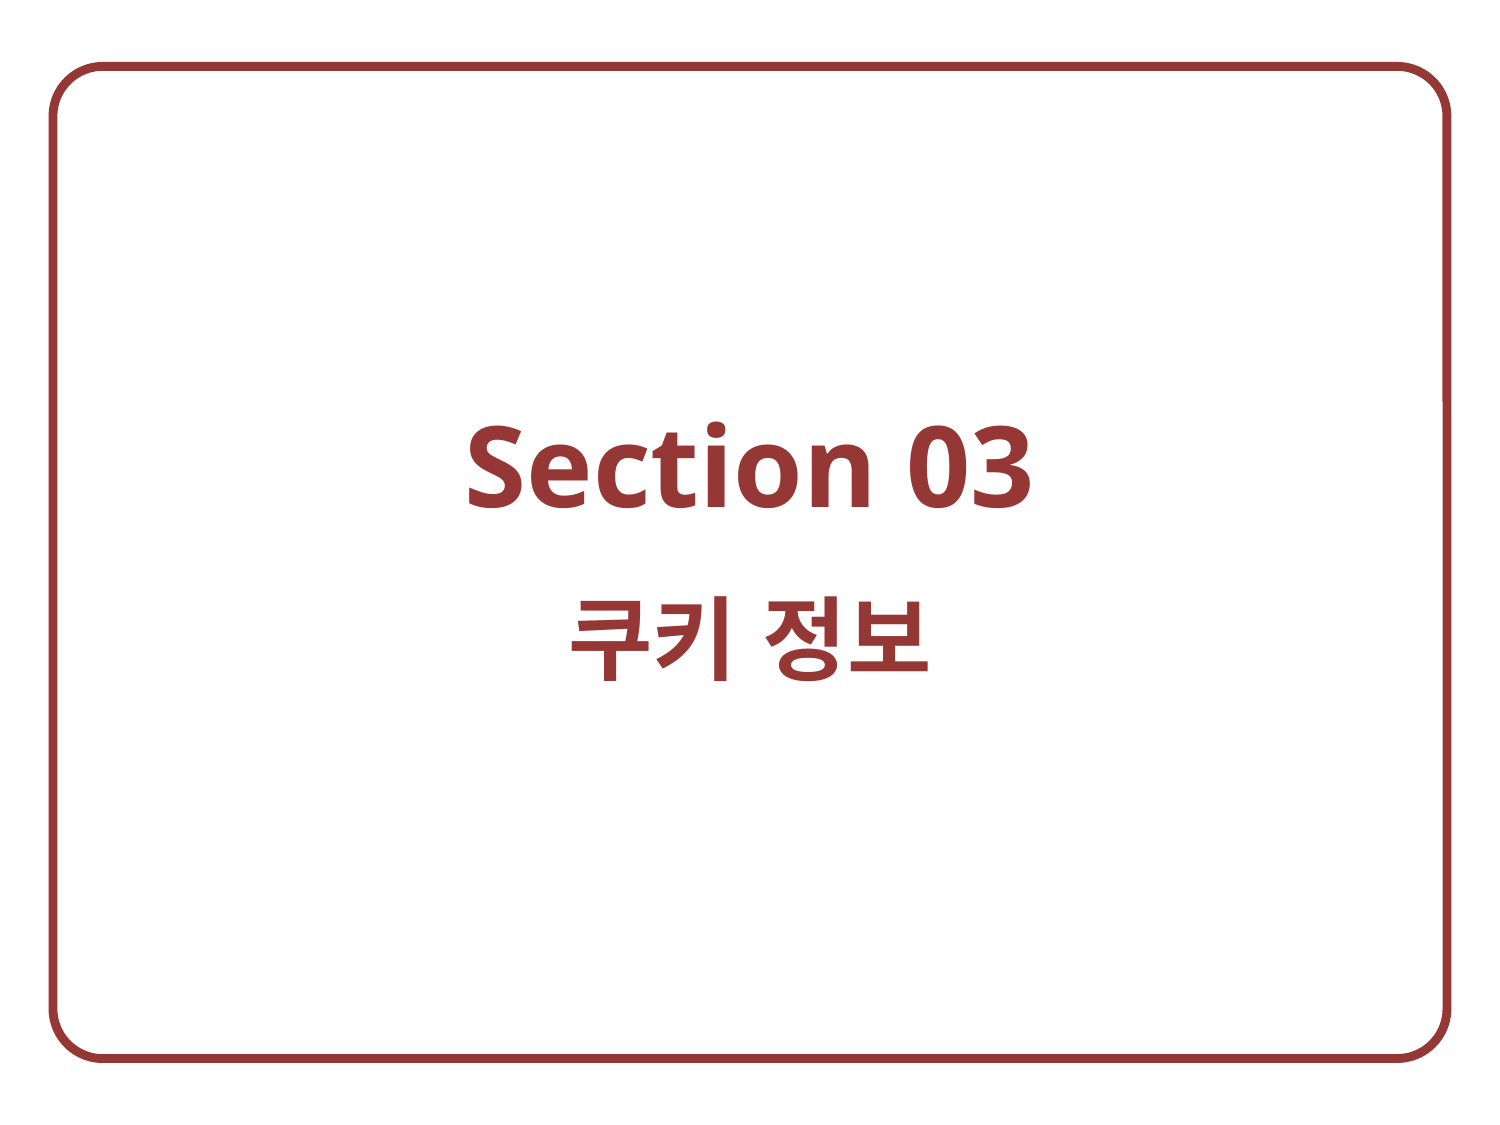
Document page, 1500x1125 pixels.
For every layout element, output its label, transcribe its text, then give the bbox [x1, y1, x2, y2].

list Section 03 [117, 385, 1383, 540]
list 쿠키 정보 [117, 559, 1383, 715]
